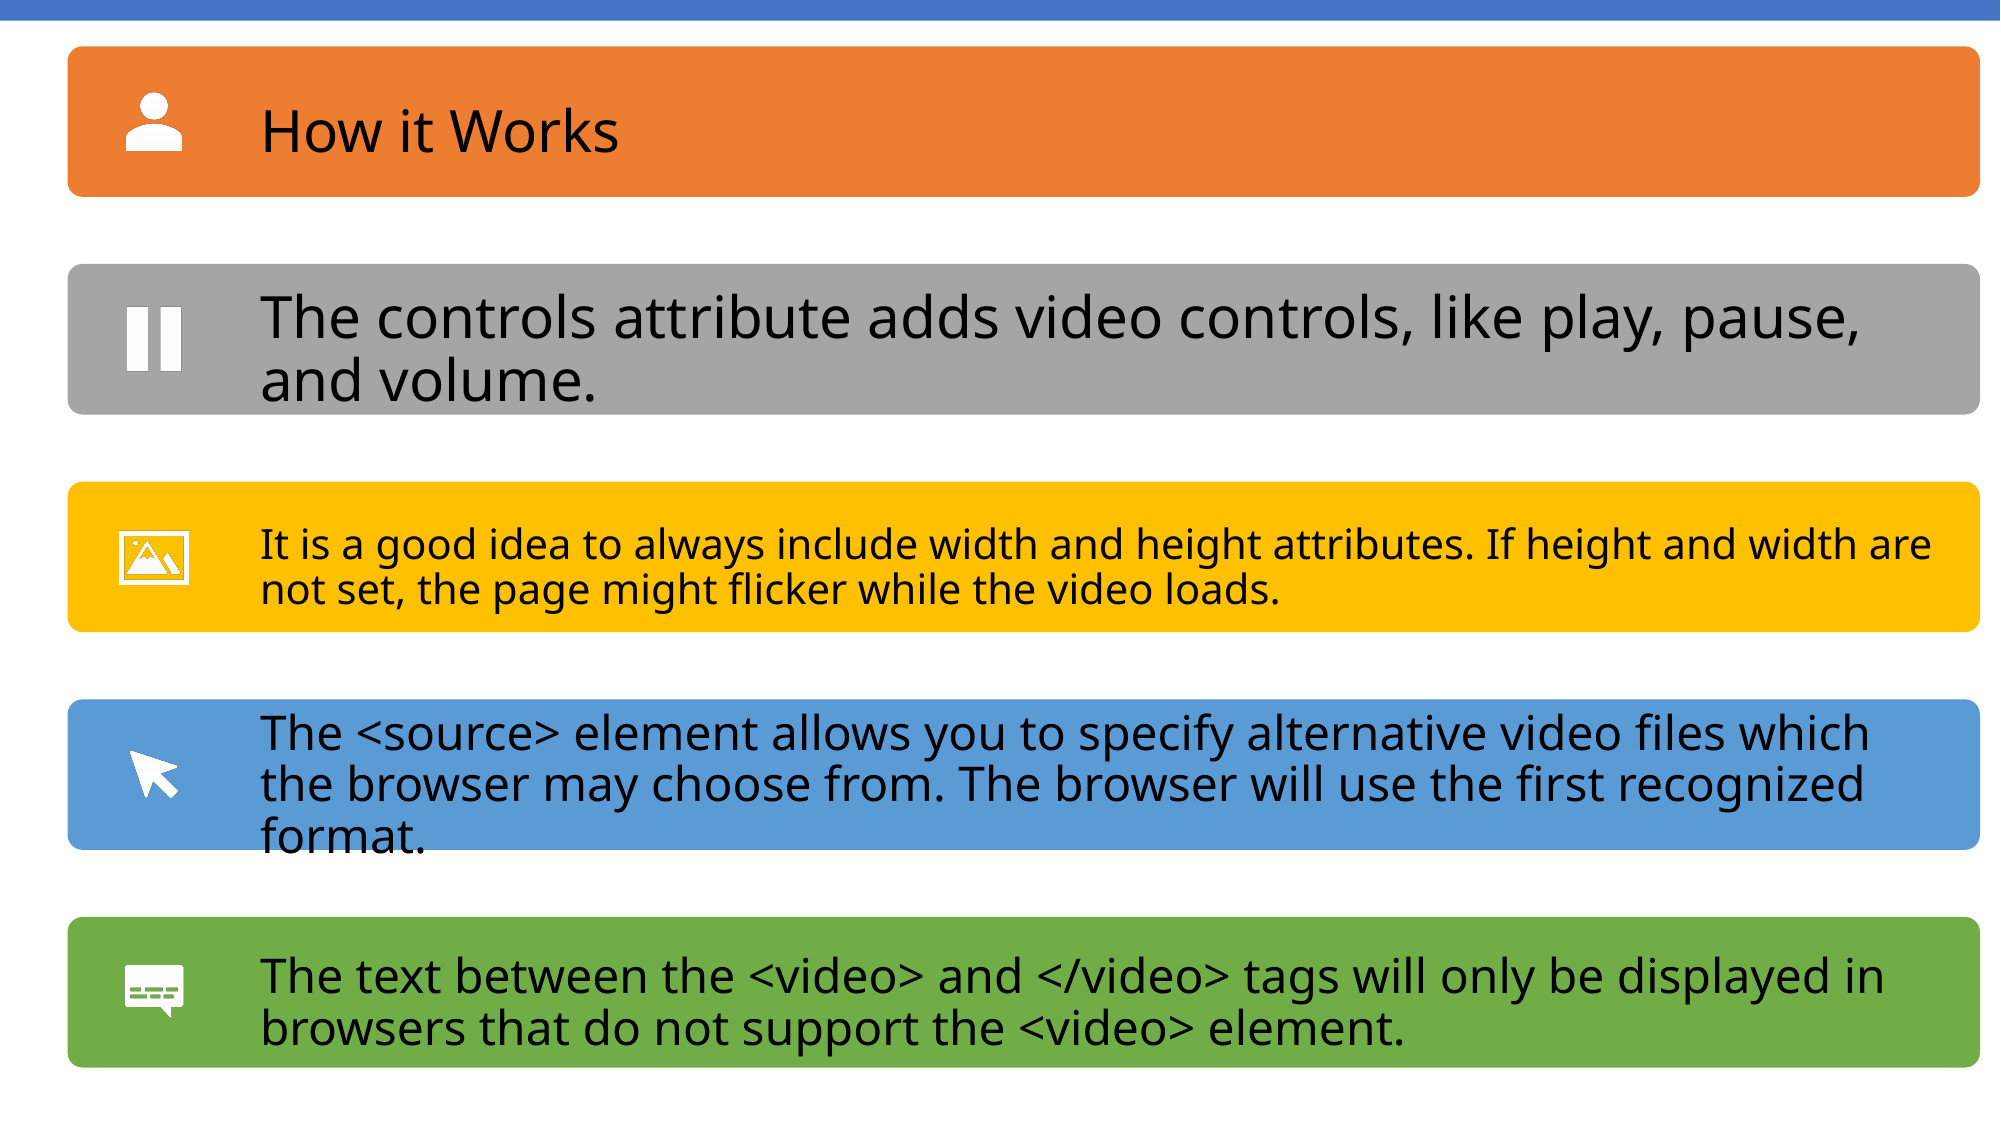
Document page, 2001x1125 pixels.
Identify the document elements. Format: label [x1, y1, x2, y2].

list [67, 44, 1980, 1093]
text_box [0, 0, 2000, 21]
